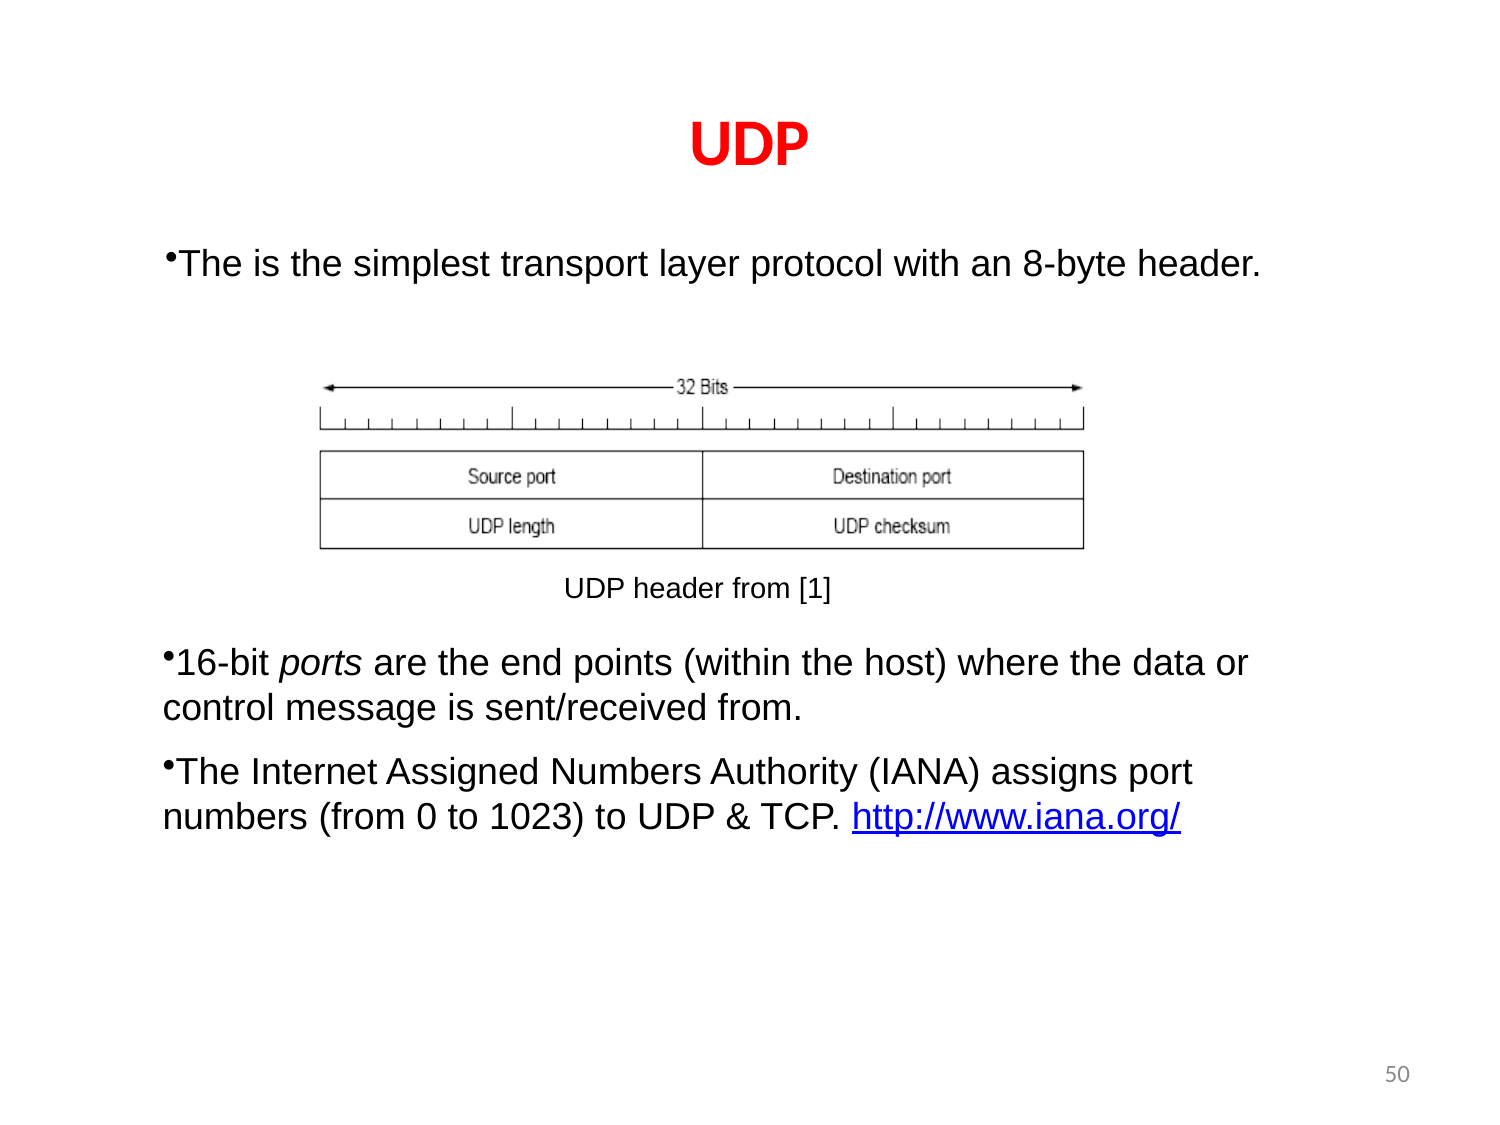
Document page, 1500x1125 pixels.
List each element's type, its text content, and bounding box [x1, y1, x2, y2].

text_box The is the simplest transport layer protocol with an 8-byte header. [150, 231, 1350, 356]
text_box 16-bit ports are the end points (within the host) where the data or control message is sent/received from. The Internet Assigned Numbers Authority (IANA) assigns port numbers (from 0 to 1023) to UDP & TCP. http://www.iana.org/ [147, 630, 1348, 908]
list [300, 373, 1095, 566]
text_box UDP header from [1] [549, 574, 855, 613]
slide_number 50 [1074, 1042, 1425, 1103]
title UDP [75, 45, 1425, 233]
